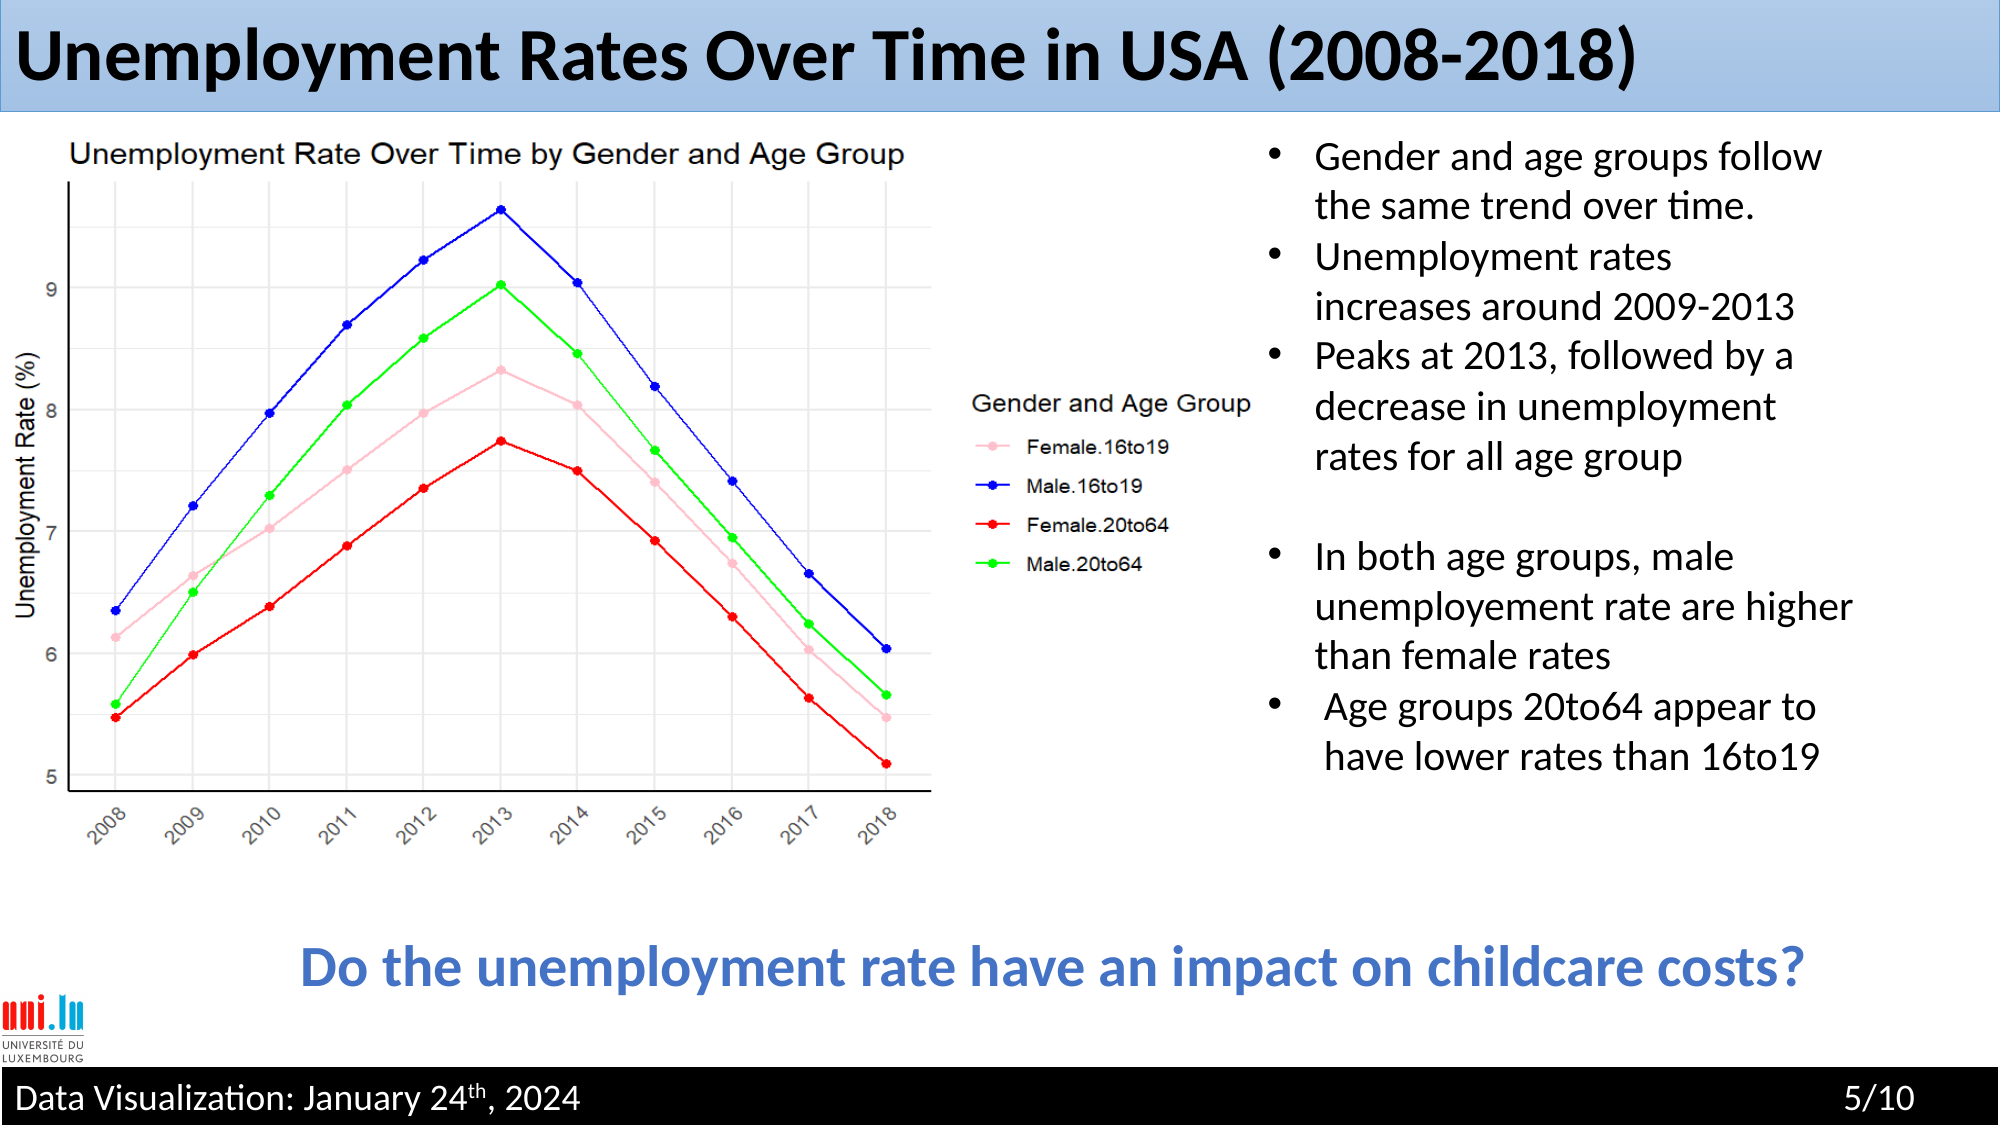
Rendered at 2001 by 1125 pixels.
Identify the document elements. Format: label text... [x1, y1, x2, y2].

text_box Data Visualization: January 24th, 2024 5/10 [0, 1064, 2000, 1125]
text_box Gender and age groups follow the same trend over time. Unemployment rates increases around 2009-2013 Peaks at 2013, followed by a decrease in unemployment rates for all age group In both age groups, male unemployement rate are higher than female rates Age groups 20to64 appear to have lower rates than 16to19 [1252, 120, 1873, 831]
picture [0, 128, 1279, 861]
text_box Do the unemployment rate have an impact on childcare costs? [286, 920, 1848, 1005]
text_box Unemployment Rates Over Time in USA (2008-2018) [0, 0, 2000, 112]
picture [0, 992, 87, 1066]
